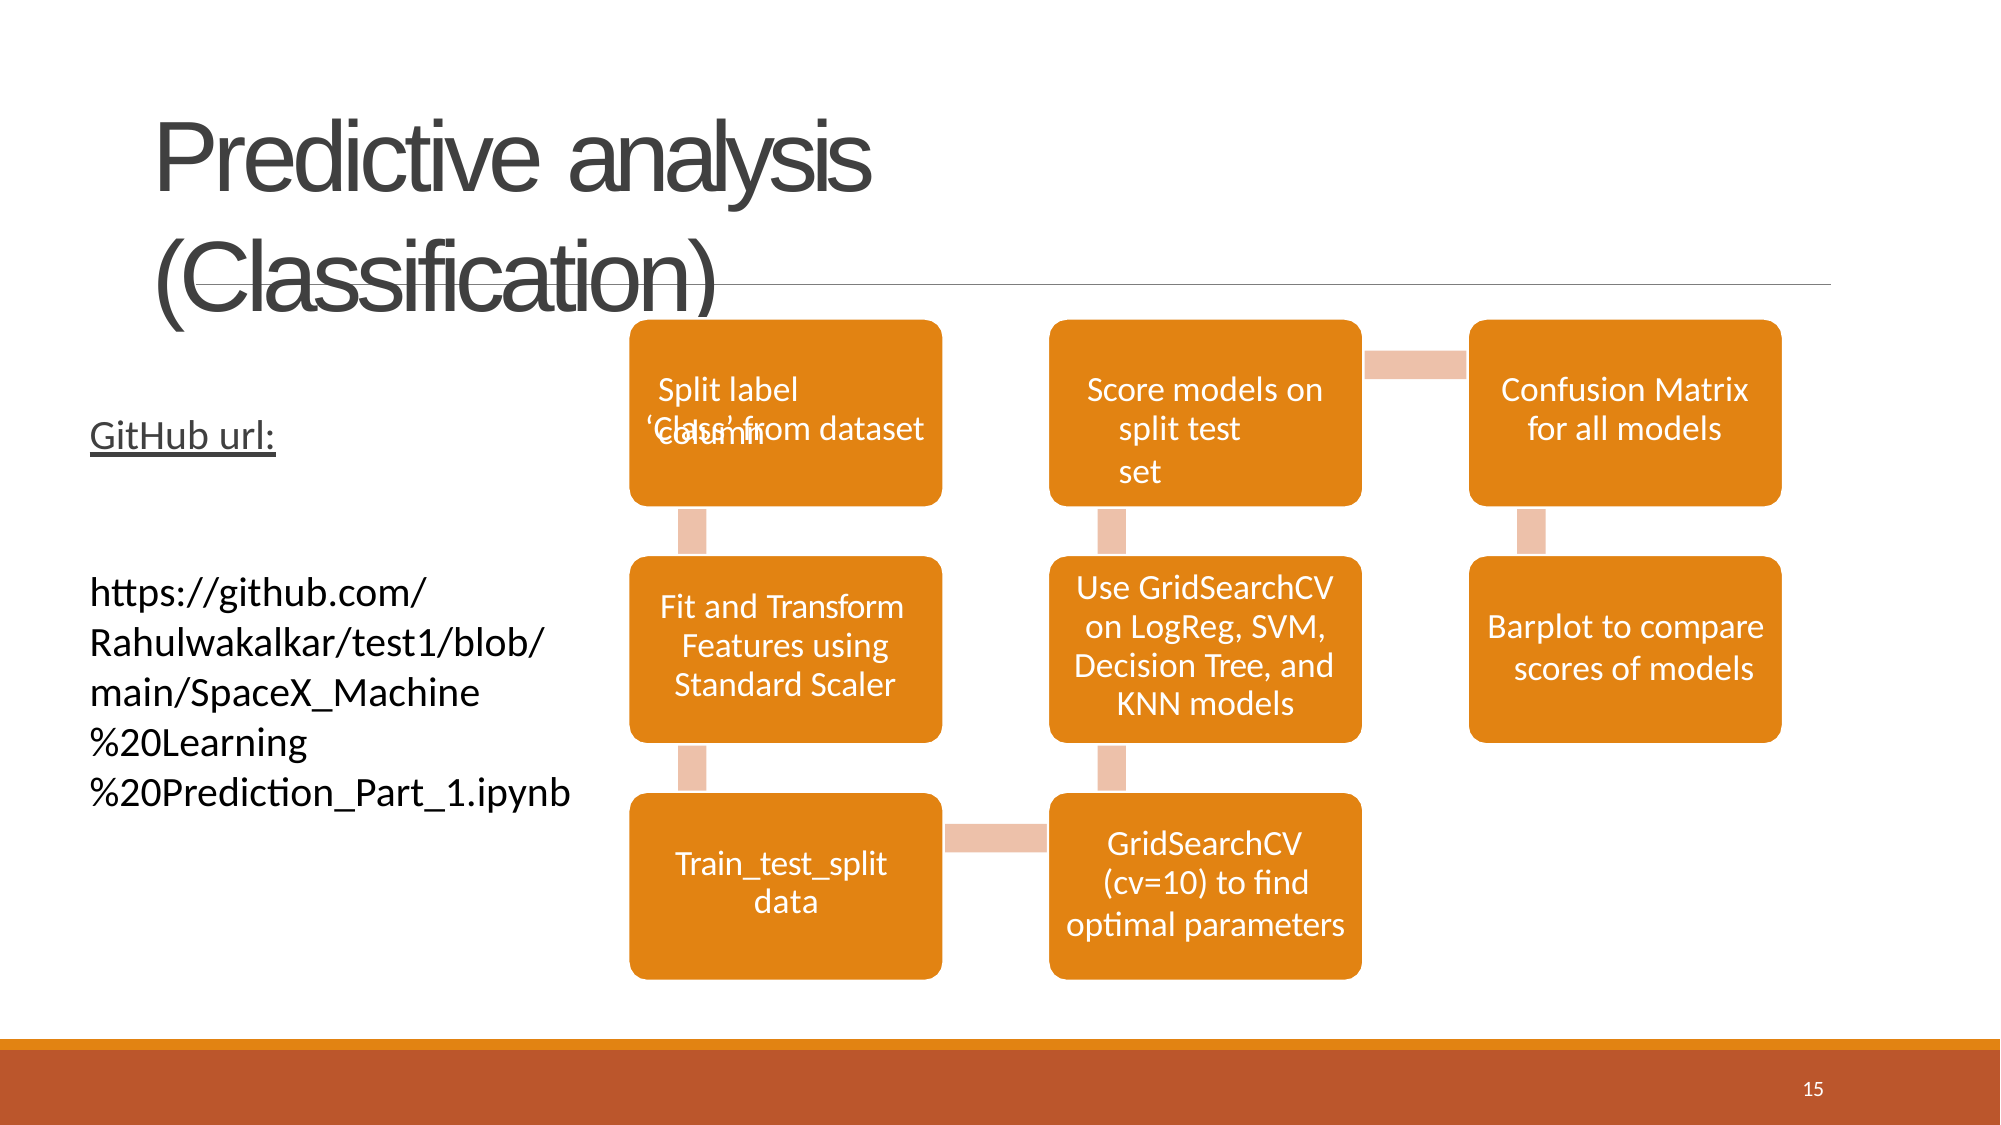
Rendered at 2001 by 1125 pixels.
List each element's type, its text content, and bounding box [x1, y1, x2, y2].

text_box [1046, 517, 1365, 746]
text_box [1046, 316, 1464, 510]
slide_number 15 [1795, 1077, 1831, 1125]
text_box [1046, 754, 1365, 983]
title Predictive analysis (Classification) [150, 89, 1450, 332]
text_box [1465, 553, 1785, 746]
text_box GitHub url: https://github.com/Rahulwakalkar/test1/blob/main/SpaceX_Machine%20Learning%20Prediction_Part_1.ipynb [87, 405, 590, 815]
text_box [626, 790, 1041, 983]
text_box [626, 553, 946, 789]
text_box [1465, 316, 1785, 553]
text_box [626, 316, 946, 553]
